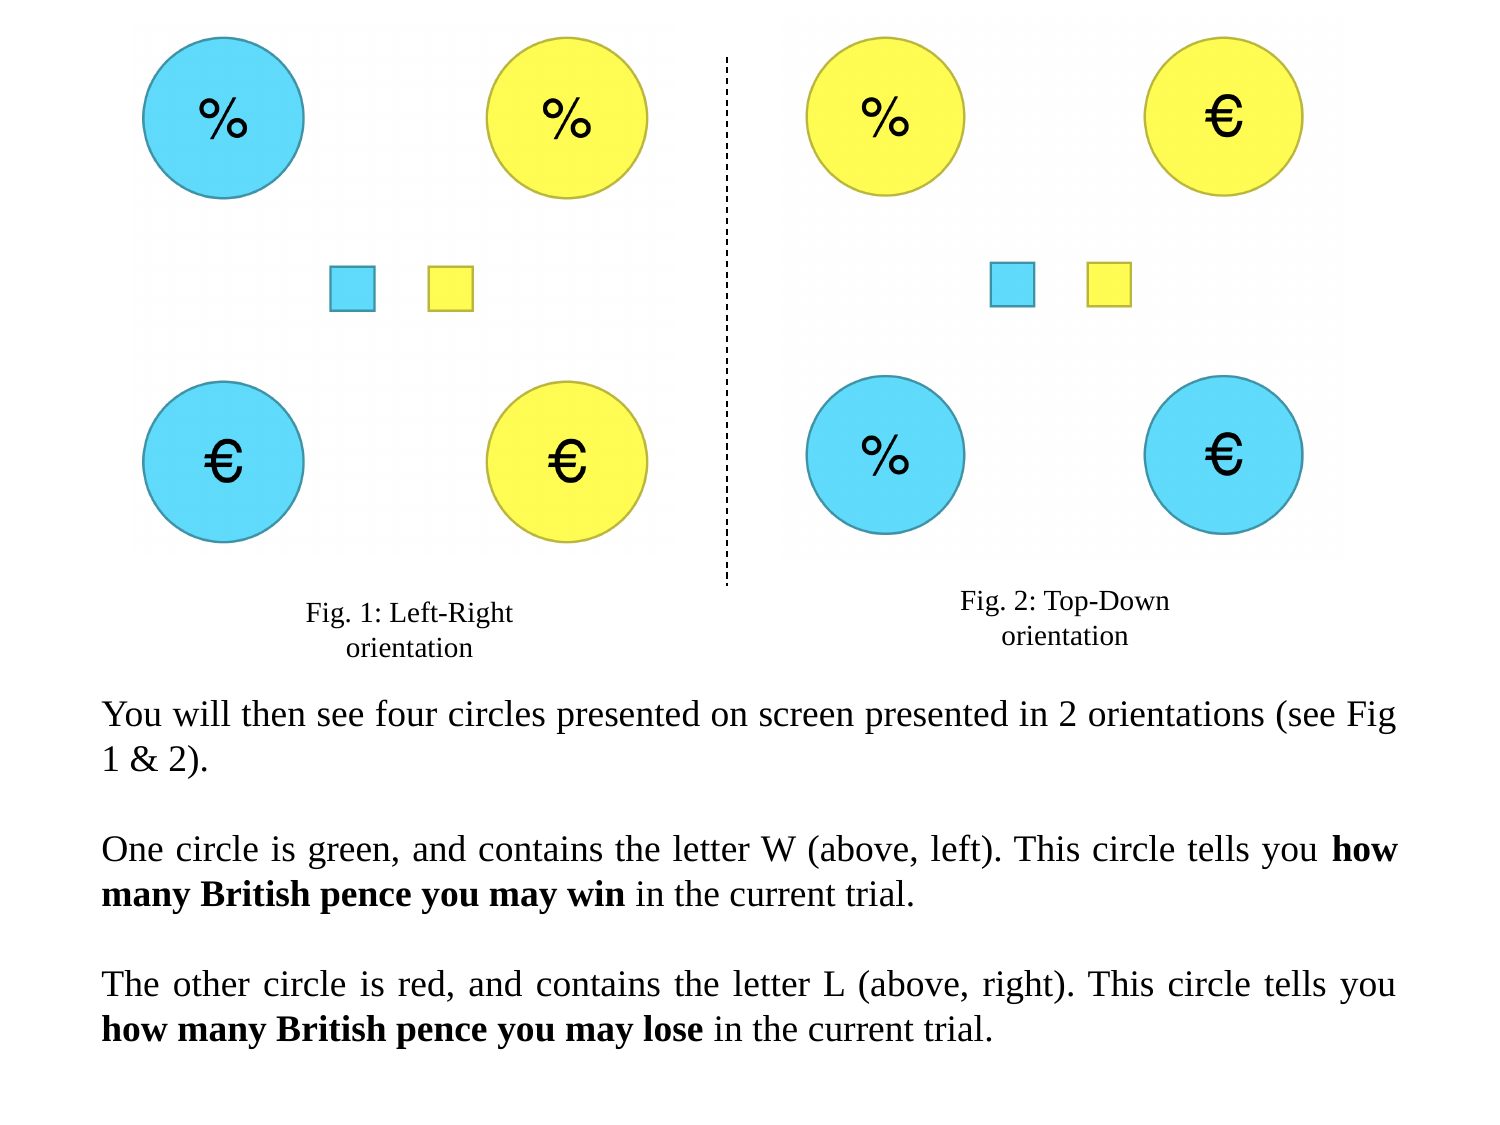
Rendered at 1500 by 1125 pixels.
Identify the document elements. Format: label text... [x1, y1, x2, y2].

text_box Fig. 2: Top-Down orientation [909, 573, 1221, 659]
picture [780, 14, 1351, 563]
text_box You will then see four circles presented on screen presented in 2 orientations (see Fig 1 & 2). One circle is green, and contains the letter W (above, left). This circle tells you how many British pence you may win in the current trial. The other circle is red, and contains the letter L (above, right). This circle tells you how many British pence you may lose in the current trial. [86, 681, 1414, 1057]
picture [132, 20, 674, 557]
text_box Fig. 1: Left-Right orientation [254, 585, 565, 671]
